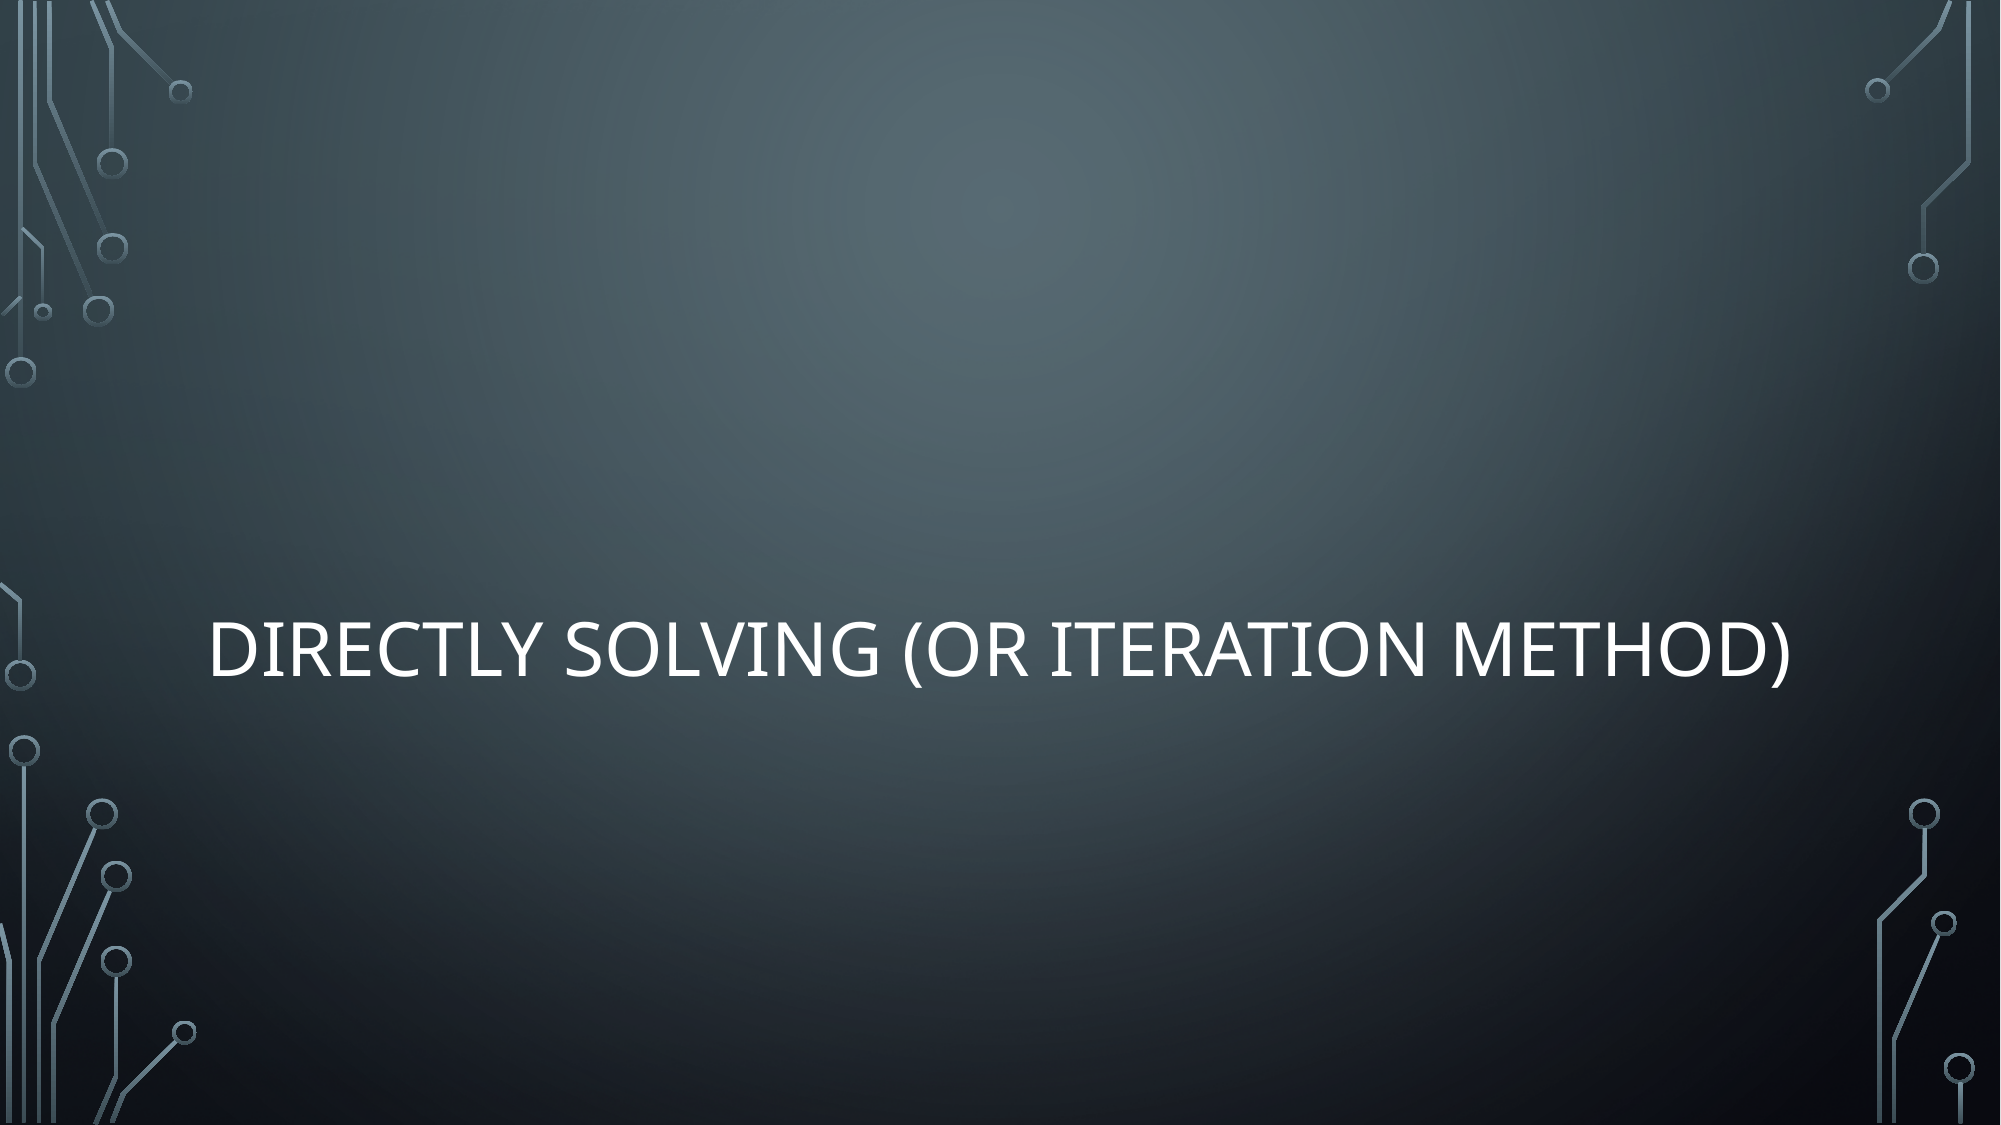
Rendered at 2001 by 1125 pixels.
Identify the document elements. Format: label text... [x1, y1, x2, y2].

title Directly Solving (or Iteration Method) [187, 232, 1813, 701]
